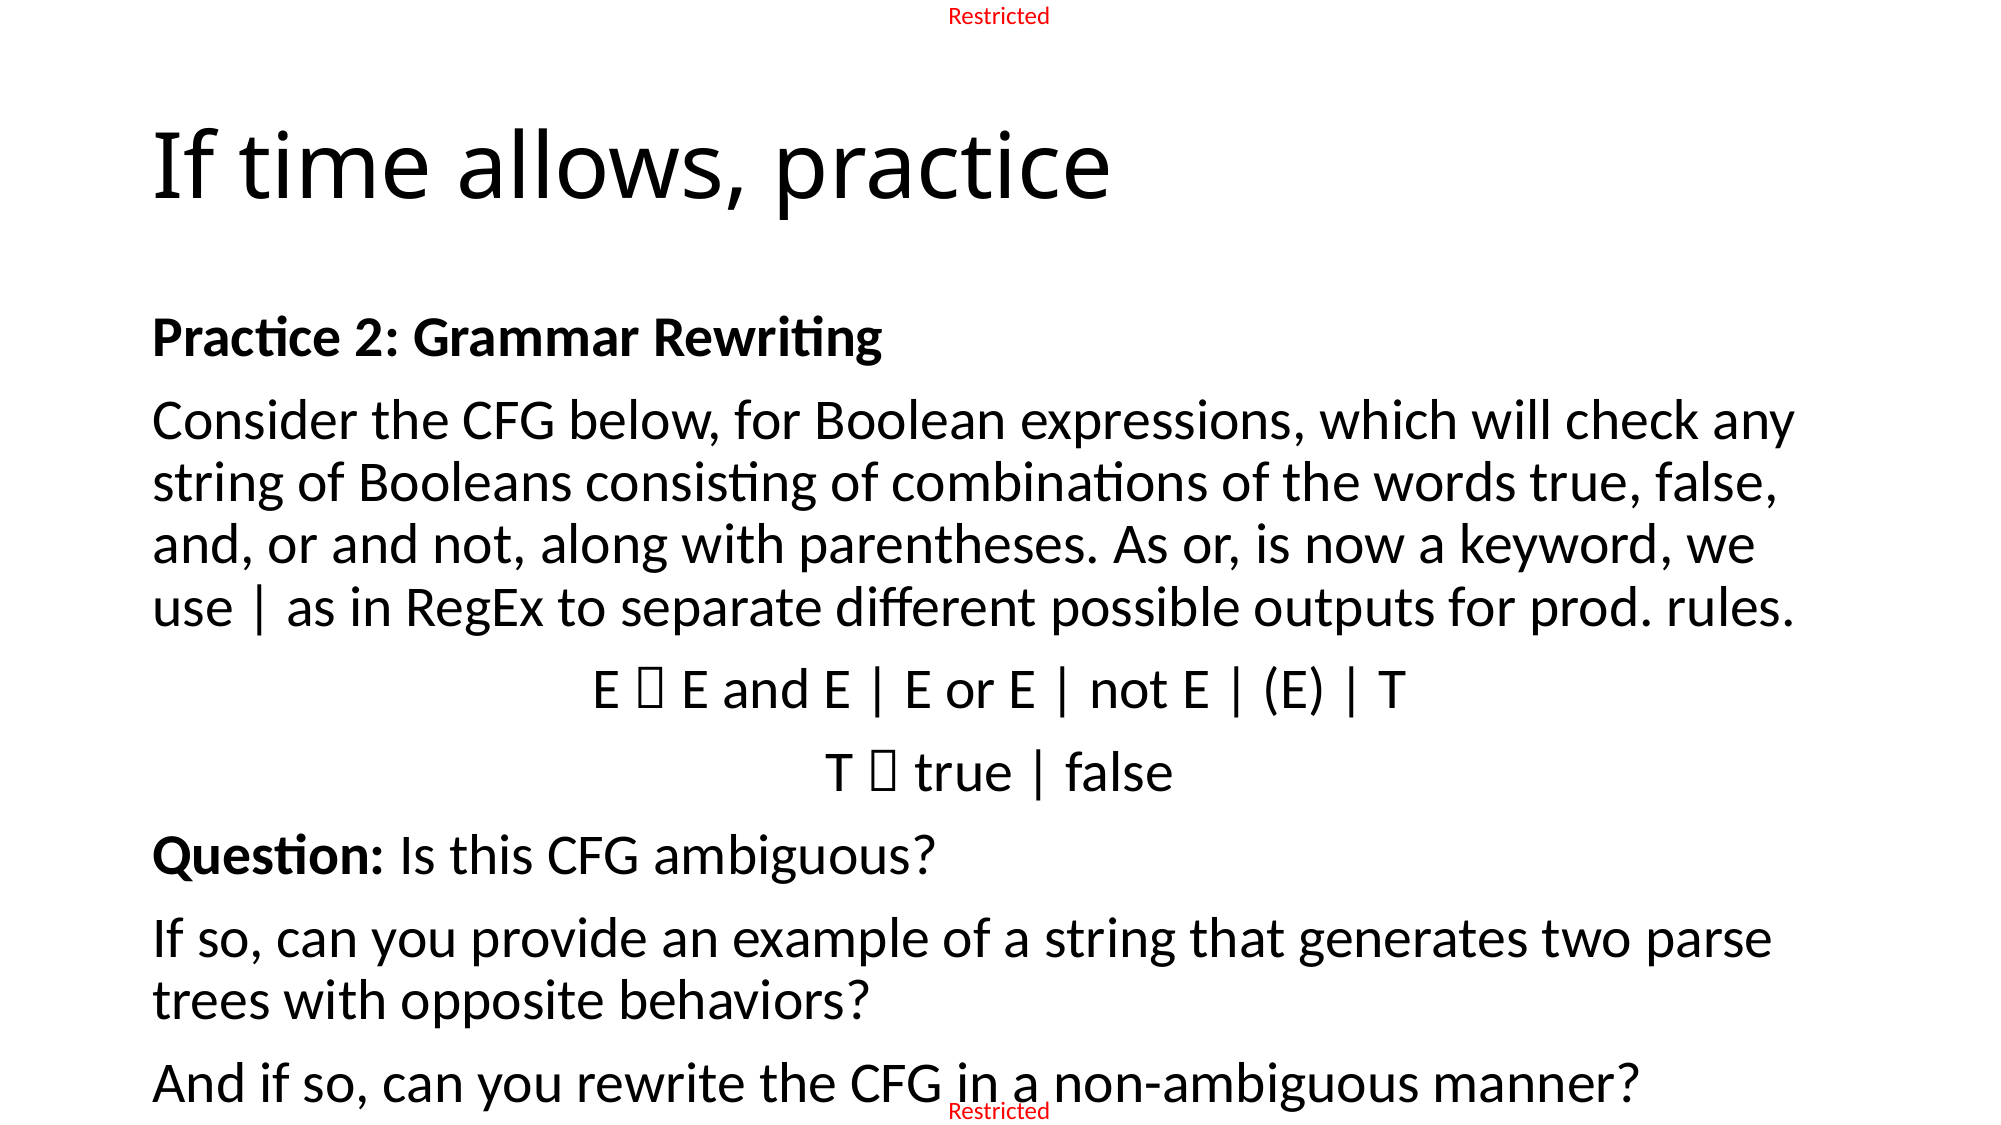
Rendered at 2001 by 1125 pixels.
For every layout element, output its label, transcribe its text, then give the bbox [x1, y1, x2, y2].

list Practice 2: Grammar Rewriting Consider the CFG below, for Boolean expressions, which will check any string of Booleans consisting of combinations of the words true, false, and, or and not, along with parentheses. As or, is now a keyword, we use | as in RegEx to separate different possible outputs for prod. rules. E  E and E | E or E | not E | (E) | T T  true | false Question: Is this CFG ambiguous? If so, can you provide an example of a string that generates two parse trees with opposite behaviors? And if so, can you rewrite the CFG in a non-ambiguous manner? [137, 299, 1863, 1125]
title If time allows, practice [137, 59, 1863, 278]
